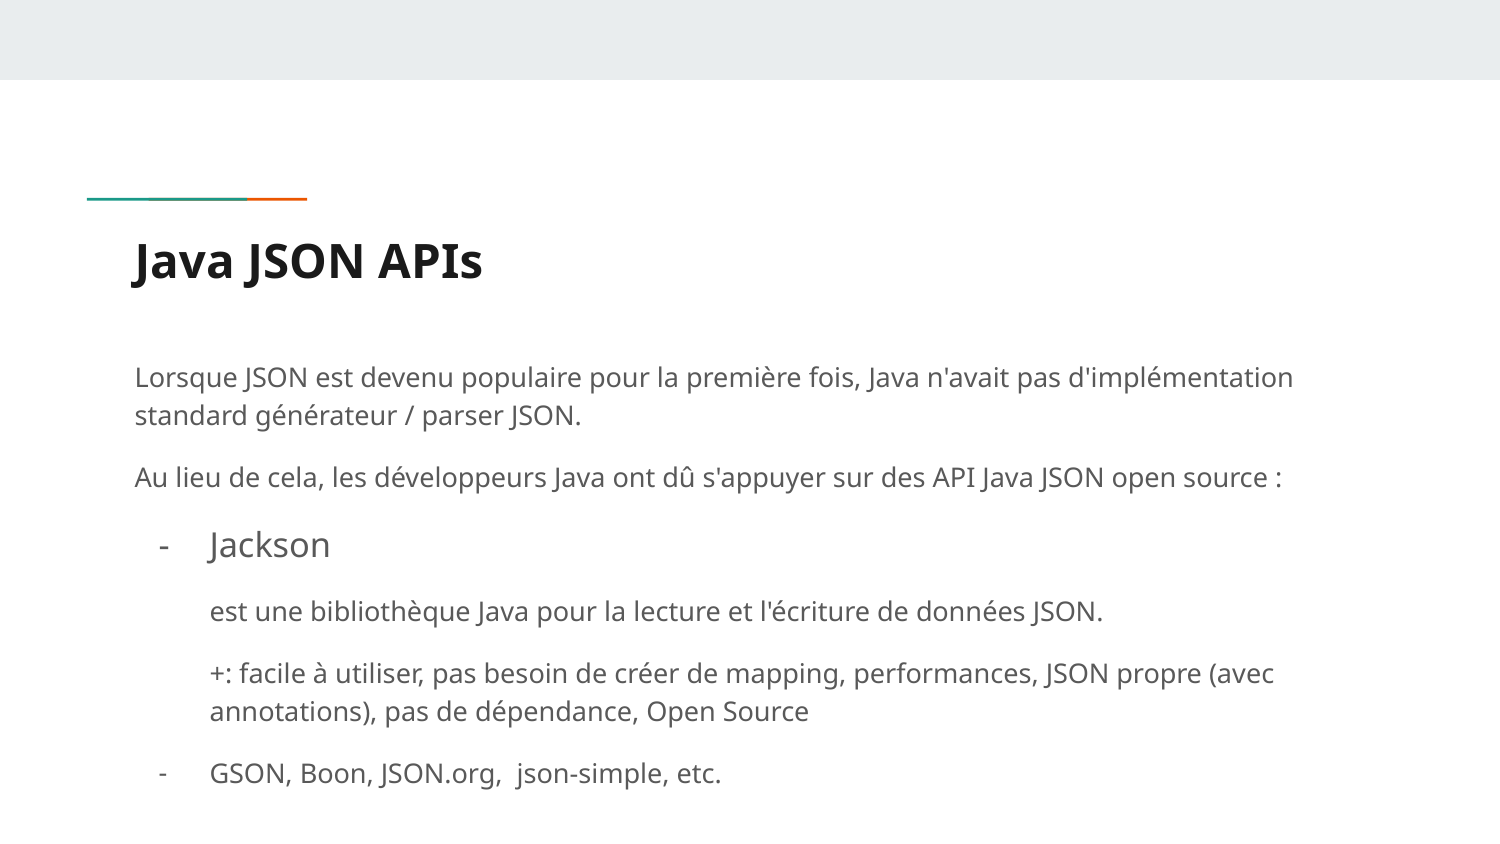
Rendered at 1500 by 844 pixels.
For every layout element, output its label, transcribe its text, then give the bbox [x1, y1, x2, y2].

list Lorsque JSON est devenu populaire pour la première fois, Java n'avait pas d'implémentation standard générateur / parser JSON. Au lieu de cela, les développeurs Java ont dû s'appuyer sur des API Java JSON open source : Jackson est une bibliothèque Java pour la lecture et l'écriture de données JSON. +: facile à utiliser, pas besoin de créer de mapping, performances, JSON propre (avec annotations), pas de dépendance, Open Source GSON, Boon, JSON.org, json-simple, etc. [119, 341, 1381, 809]
title Java JSON APIs [119, 216, 1381, 305]
